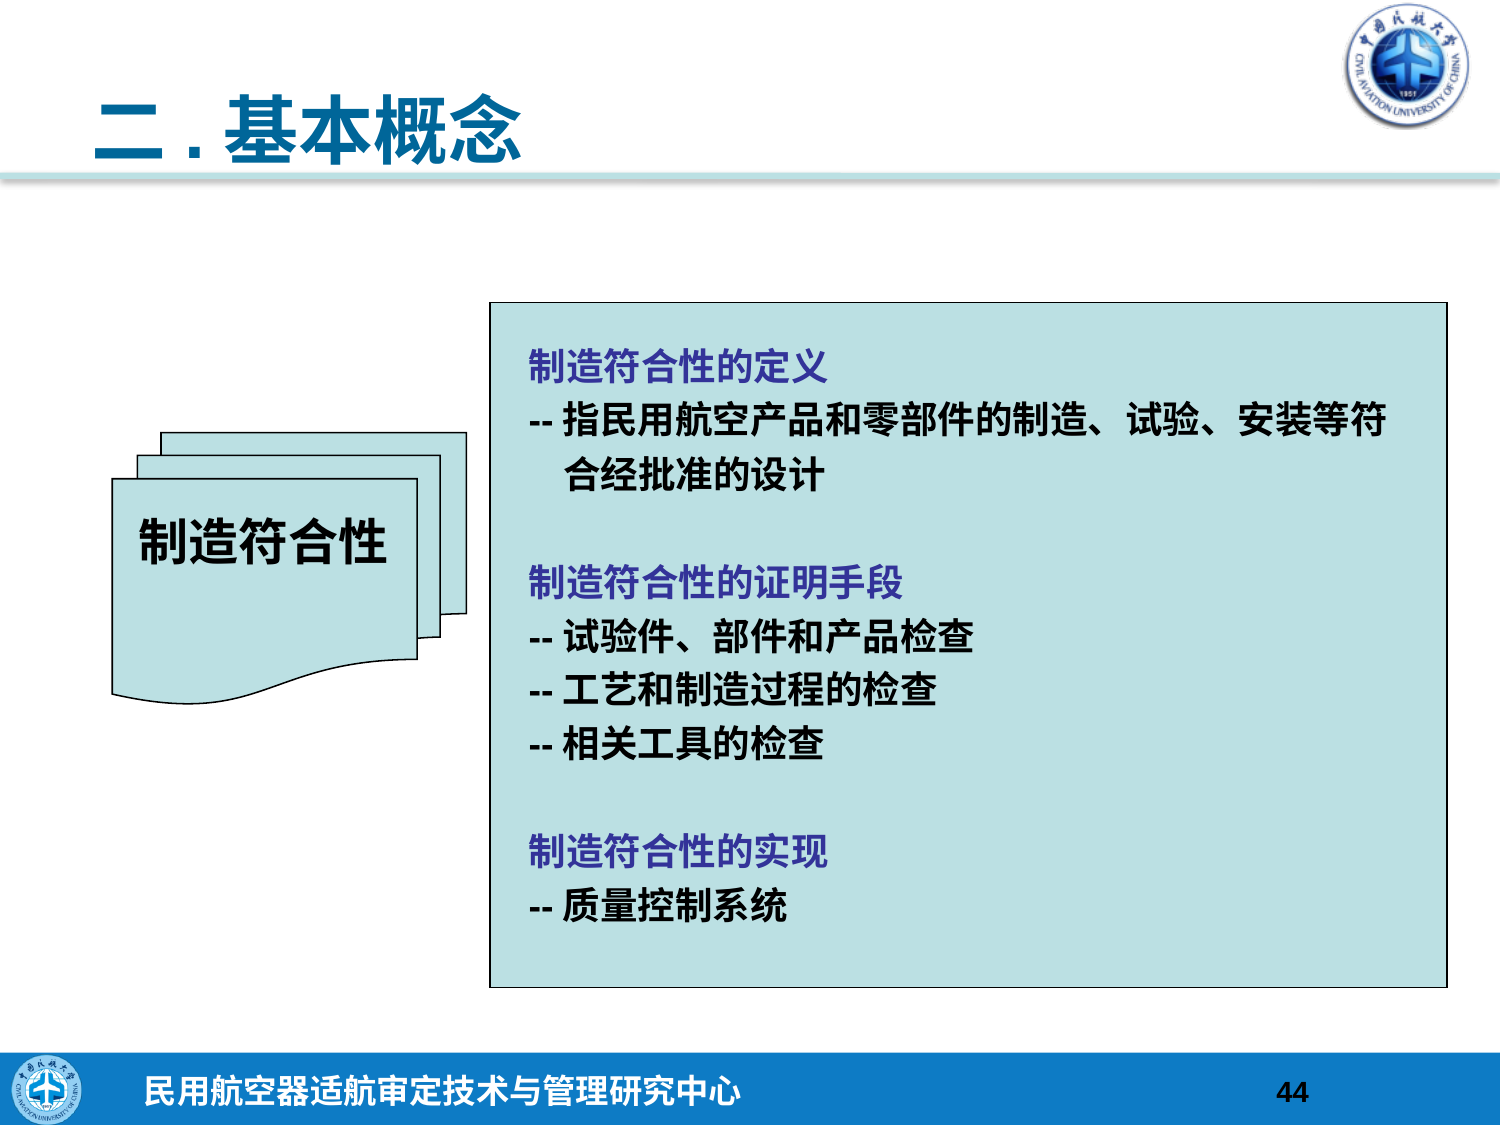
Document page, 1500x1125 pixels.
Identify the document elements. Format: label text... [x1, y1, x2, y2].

text_box [490, 302, 1447, 988]
text_box 制造符合性 [123, 503, 431, 579]
text_box 制造符合性的定义 --指民用航空产品和零部件的制造、试验、安装等符 合经批准的设计 制造符合性的证明手段 --试验件、部件和产品检查 --工艺和制造过程的检查 --相关工具的检查 制造符合性的实现 --质量控制系统 [513, 326, 1424, 1034]
text_box [112, 432, 467, 704]
title 二.基本概念 [76, 42, 1428, 231]
picture [11, 1054, 82, 1125]
picture [1315, 0, 1500, 130]
